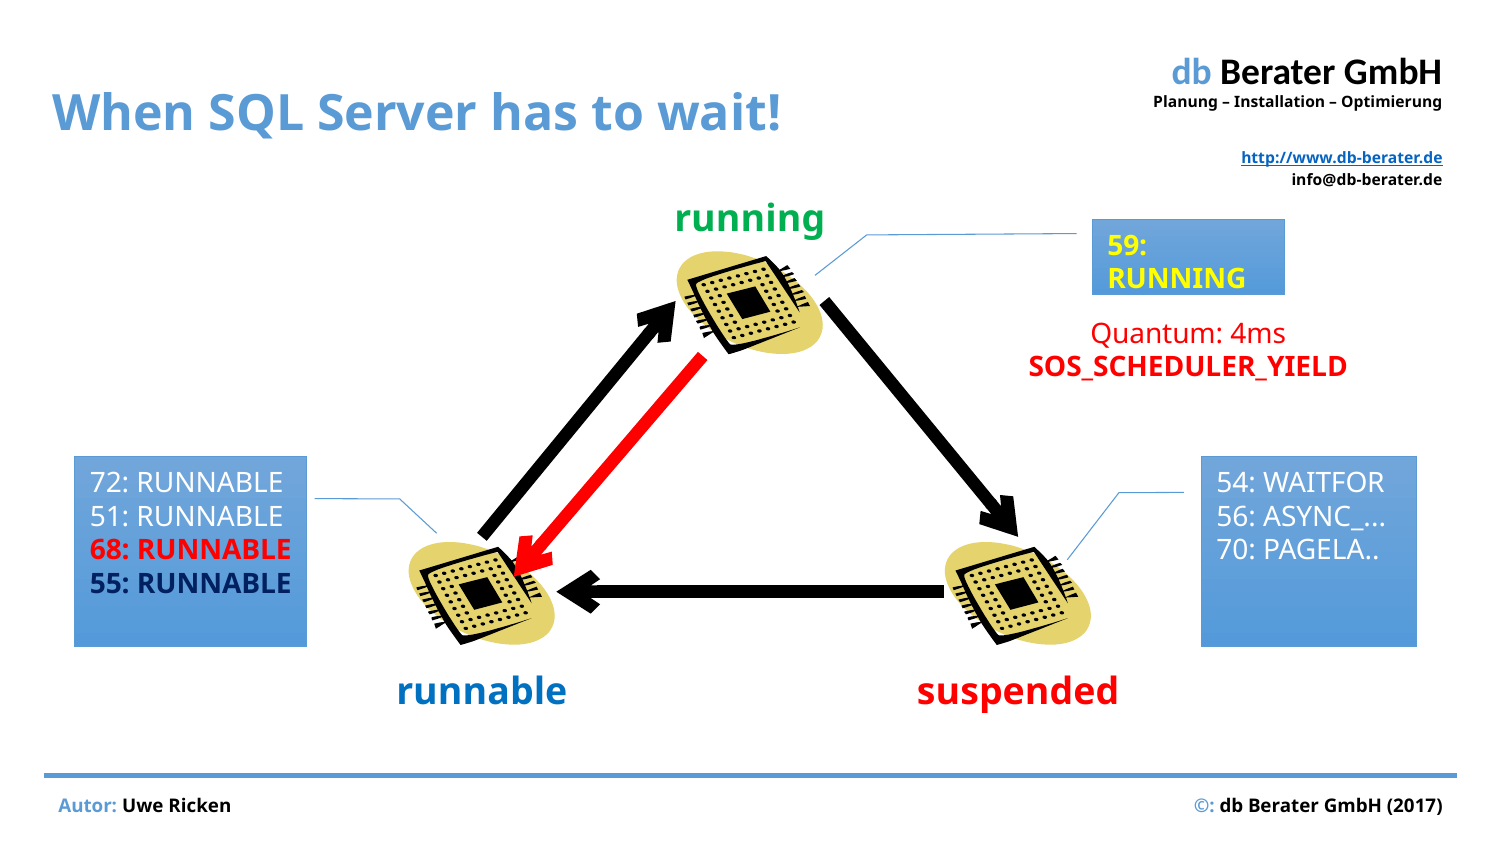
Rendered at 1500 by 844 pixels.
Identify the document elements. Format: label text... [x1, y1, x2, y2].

text_box runnable [353, 659, 611, 720]
picture [943, 536, 1093, 647]
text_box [513, 355, 703, 577]
picture [407, 536, 557, 647]
text_box 59: RUNNING [825, 233, 1077, 269]
text_box 54: WAITFOR 56: ASYNC_... 70: PAGELA.. [1084, 491, 1184, 536]
picture [675, 245, 825, 356]
title When SQL Server has to wait! [41, 36, 1104, 192]
text_box 59: RUNNING [1092, 219, 1285, 295]
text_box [824, 301, 1019, 537]
text_box suspended [889, 659, 1147, 720]
text_box running [620, 186, 880, 247]
text_box Quantum: 4ms SOS_SCHEDULER_YIELD [1019, 307, 1368, 390]
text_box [481, 301, 676, 537]
text_box 72: RUNNABLE 51: RUNNABLE 68: RUNNABLE 55: RUNNABLE [74, 456, 307, 647]
text_box 54: WAITFOR 56: ASYNC_... 70: PAGELA.. [1201, 456, 1417, 647]
